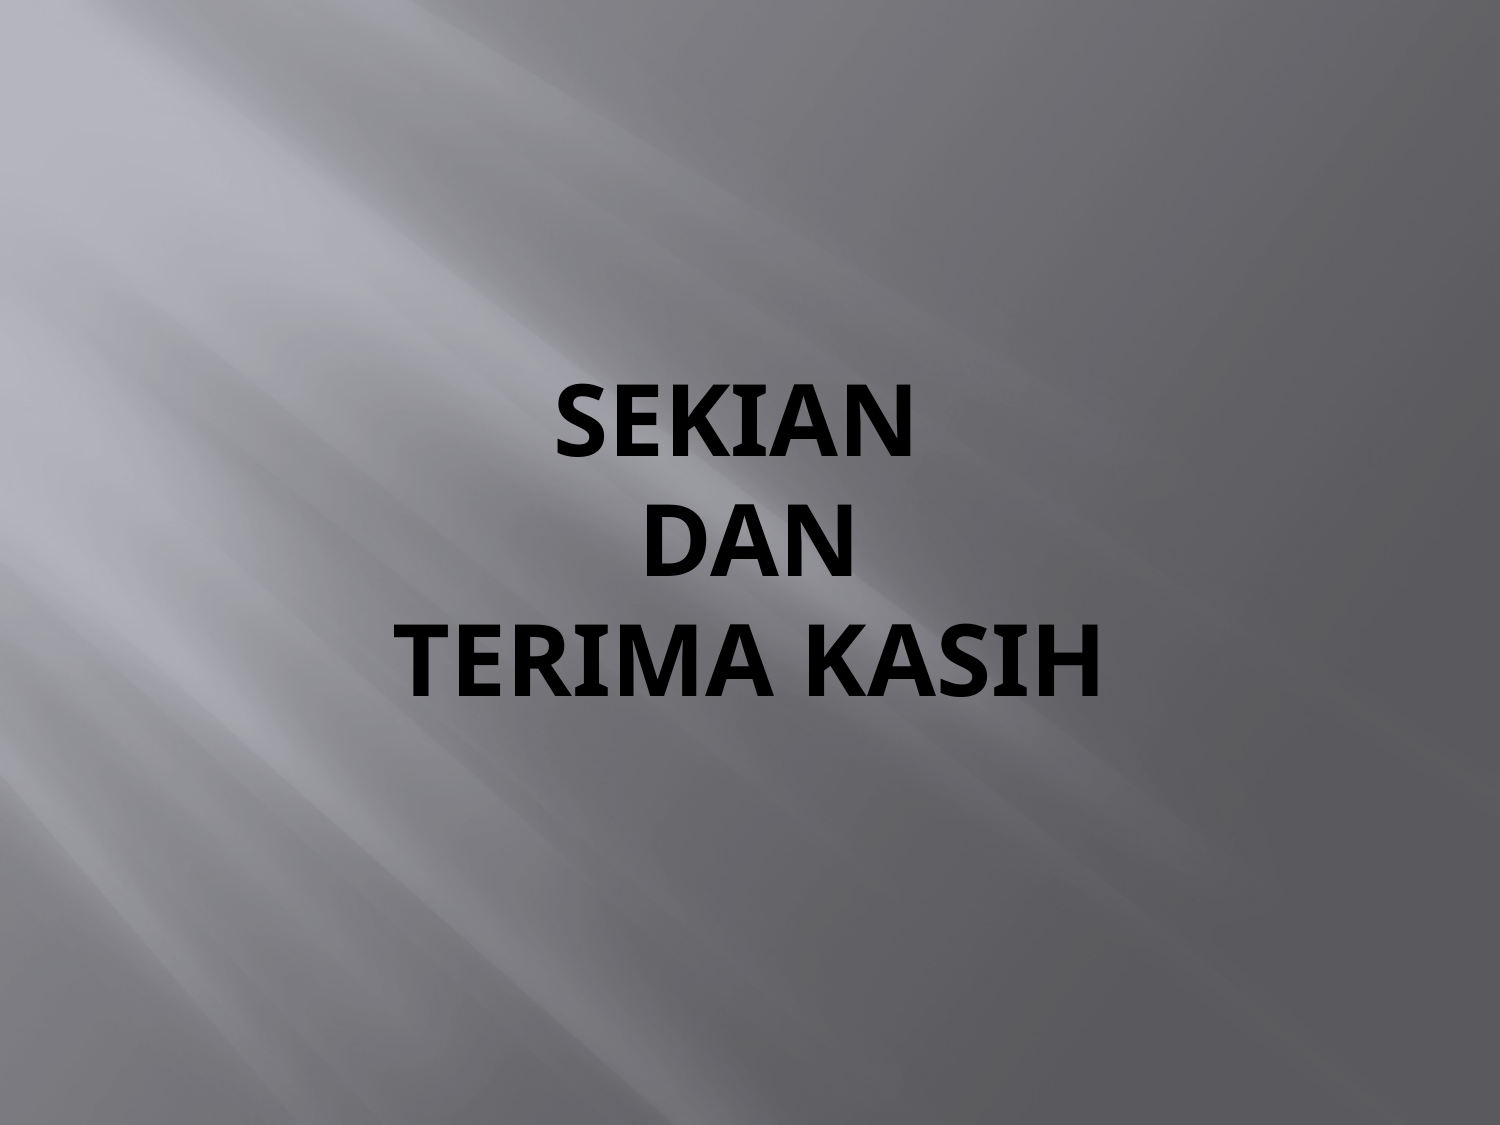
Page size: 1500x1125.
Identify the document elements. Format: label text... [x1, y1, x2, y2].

title SEKIAN DAN TERIMA KASIH [112, 302, 1388, 717]
